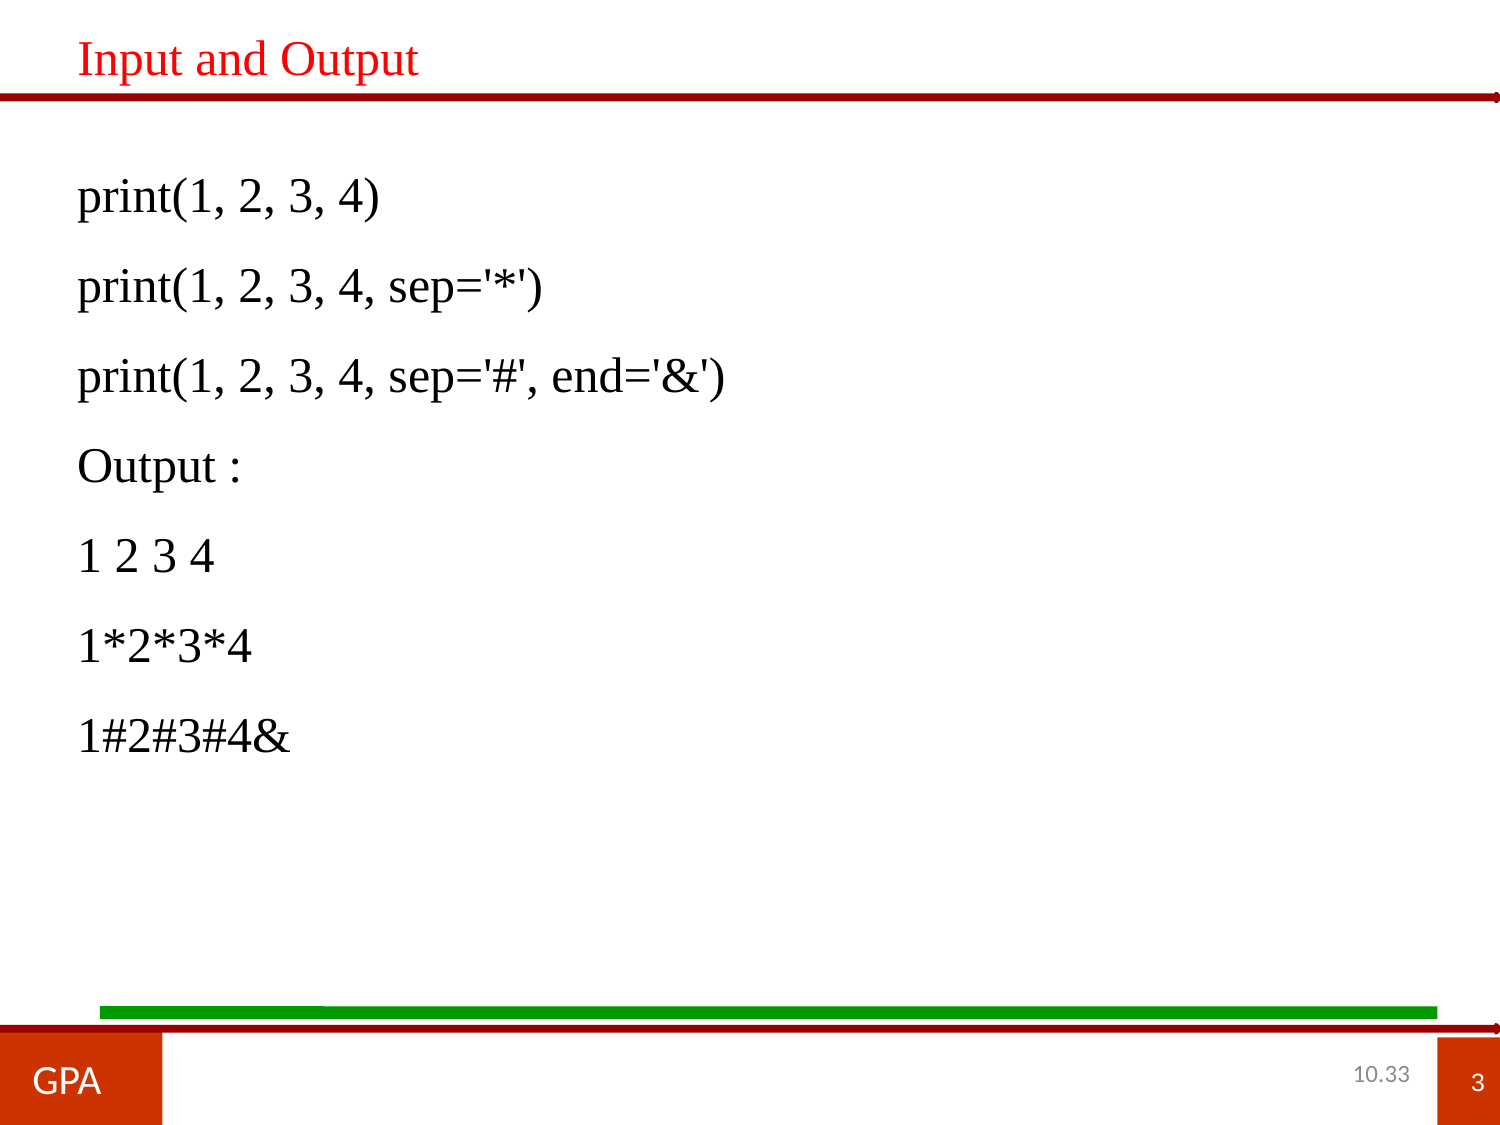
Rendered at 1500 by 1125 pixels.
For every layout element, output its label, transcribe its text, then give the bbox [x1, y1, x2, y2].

text_box [1349, 1050, 1381, 1111]
text_box [0, 91, 1500, 104]
text_box print(1, 2, 3, 4) print(1, 2, 3, 4, sep='*') print(1, 2, 3, 4, sep='#', end='&') Output : 1 2 3 4 1*2*3*4 1#2#3#4& [62, 125, 1413, 975]
text_box GPA [0, 1033, 163, 1125]
text_box [0, 1023, 1500, 1035]
text_box 3 [1437, 1037, 1500, 1125]
slide_number 10.33 [1074, 1042, 1425, 1103]
text_box Input and Output [62, 17, 538, 93]
